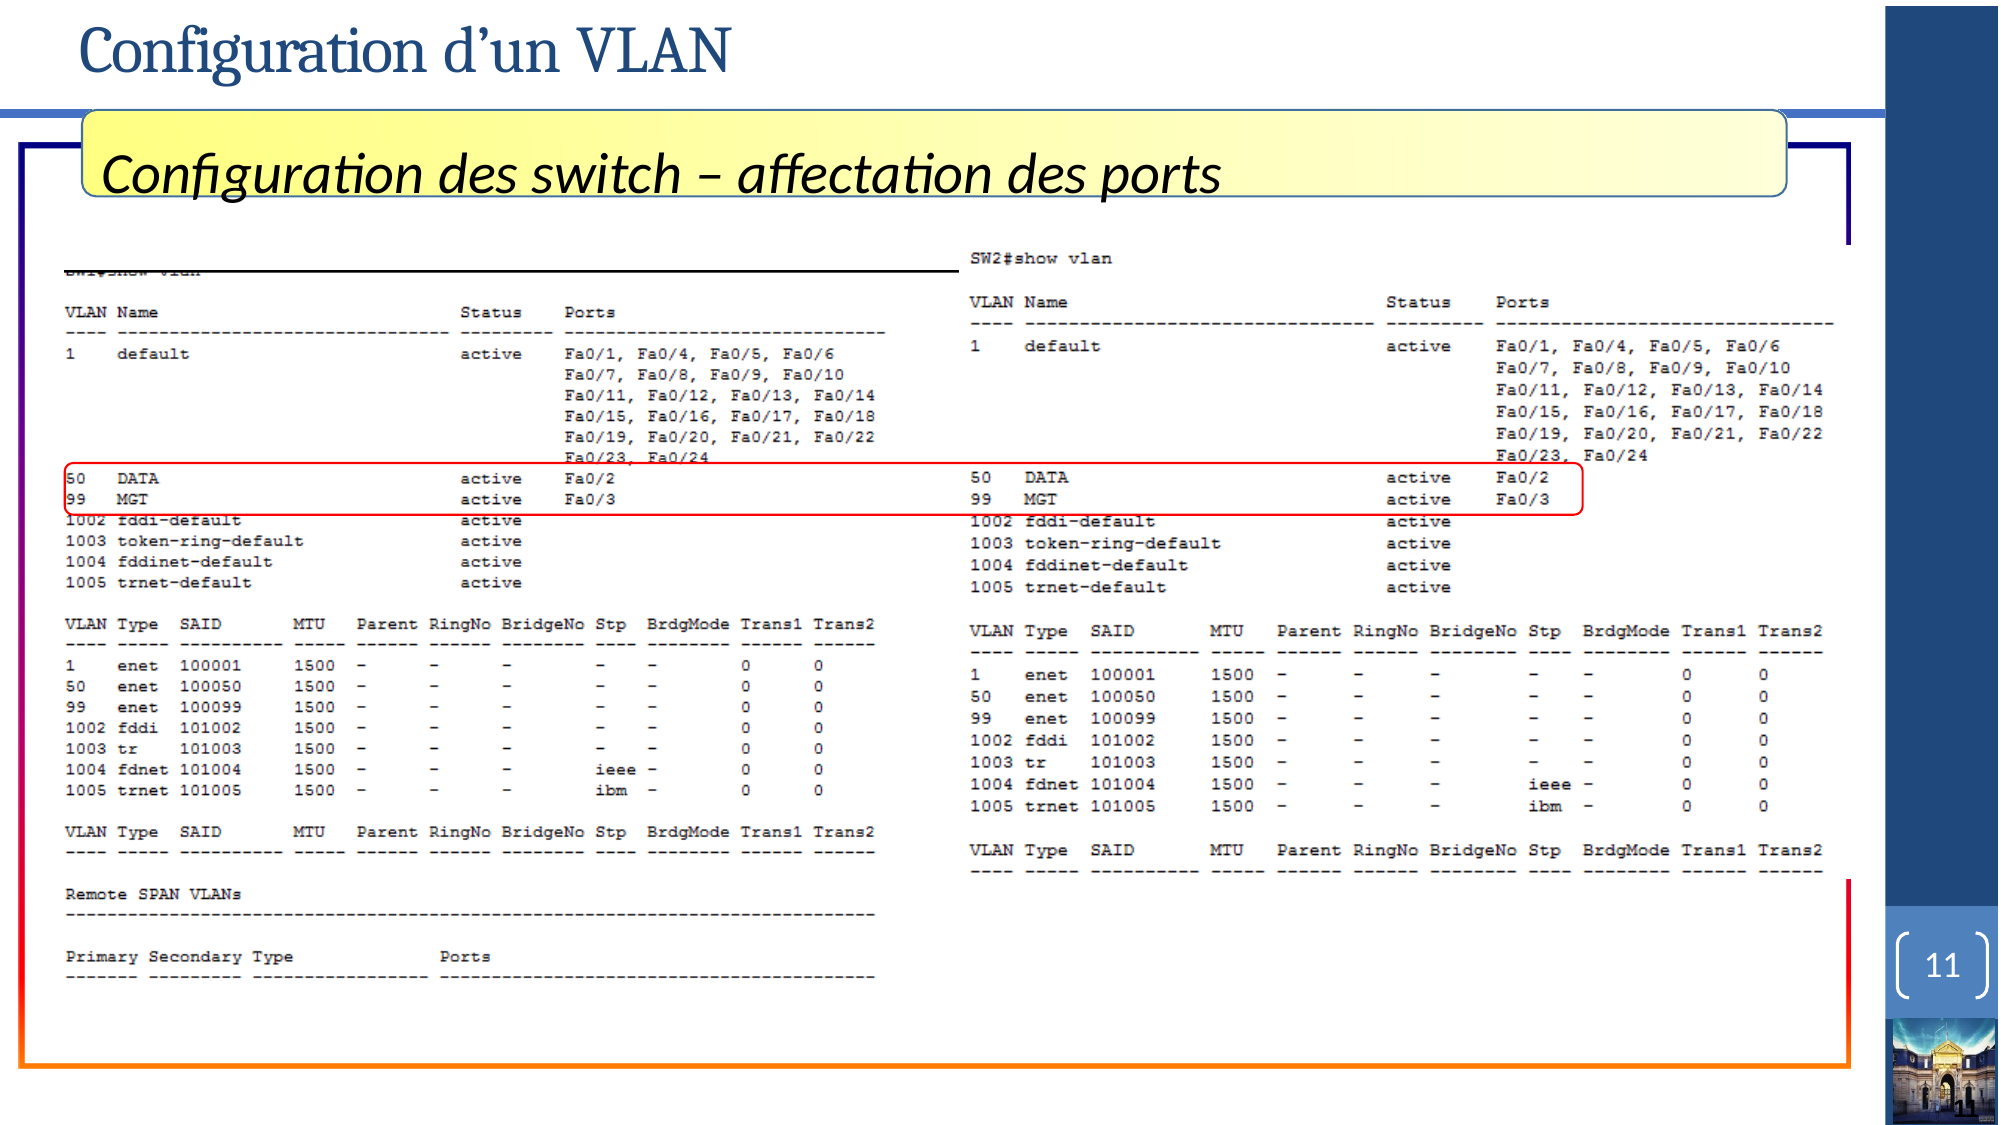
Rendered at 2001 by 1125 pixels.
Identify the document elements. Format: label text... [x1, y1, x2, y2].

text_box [18, 109, 1851, 1070]
text_box 11 [1917, 947, 1970, 986]
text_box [63, 245, 1874, 987]
title Configuration d’un VLAN [77, 3, 746, 108]
picture [1892, 1018, 1996, 1125]
